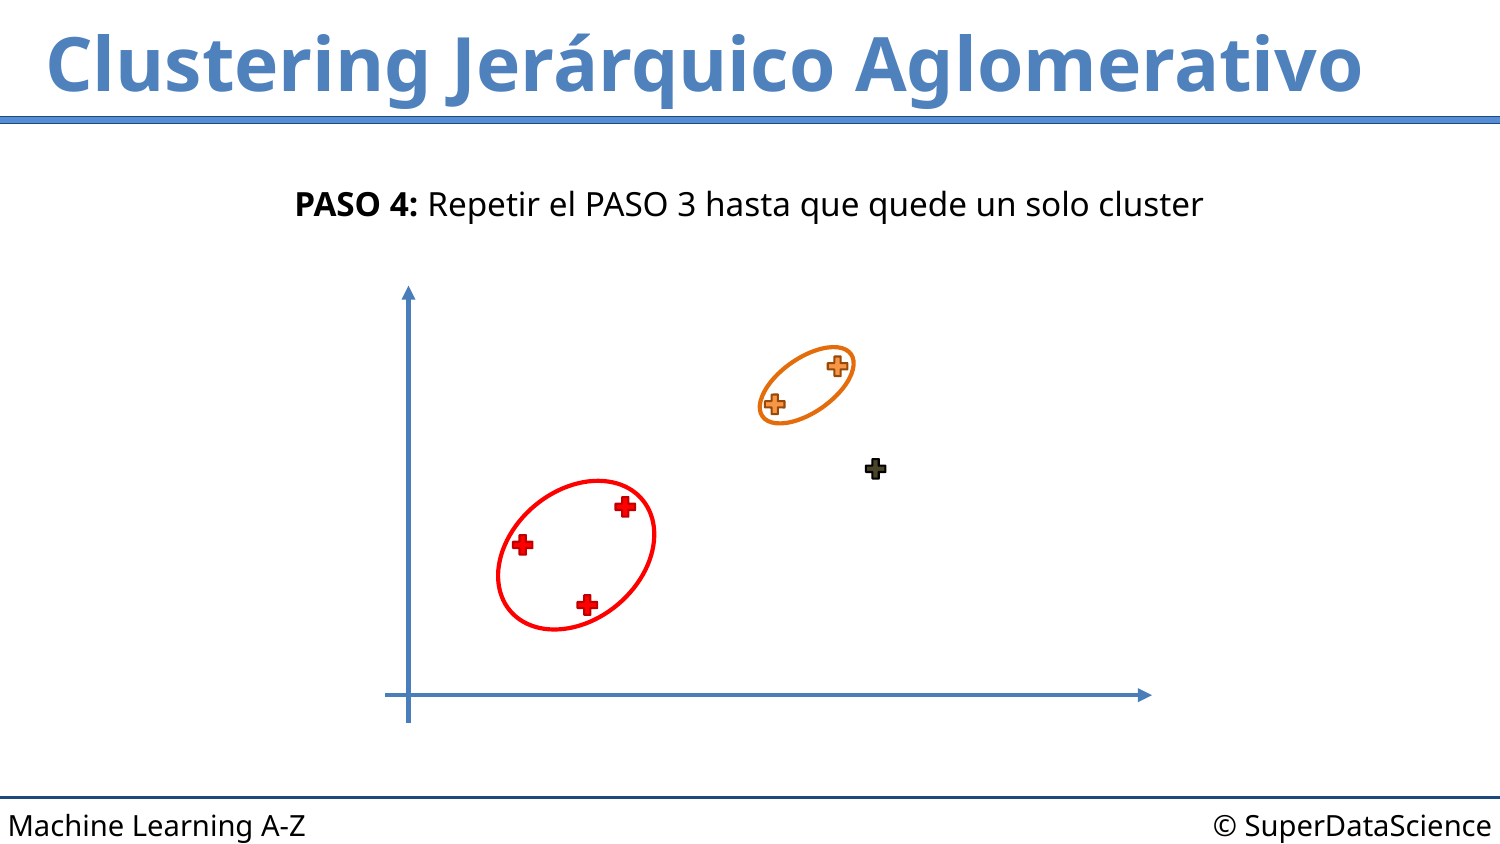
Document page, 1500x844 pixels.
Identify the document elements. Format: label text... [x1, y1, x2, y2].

text_box [759, 347, 854, 424]
text_box PASO 4: Repetir el PASO 3 hasta que quede un solo cluster [9, 175, 1491, 231]
title Clustering Jerárquico Aglomerativo [36, 0, 1463, 123]
text_box [498, 480, 655, 630]
text_box [865, 459, 886, 479]
text_box [402, 285, 415, 695]
text_box [384, 688, 1152, 702]
